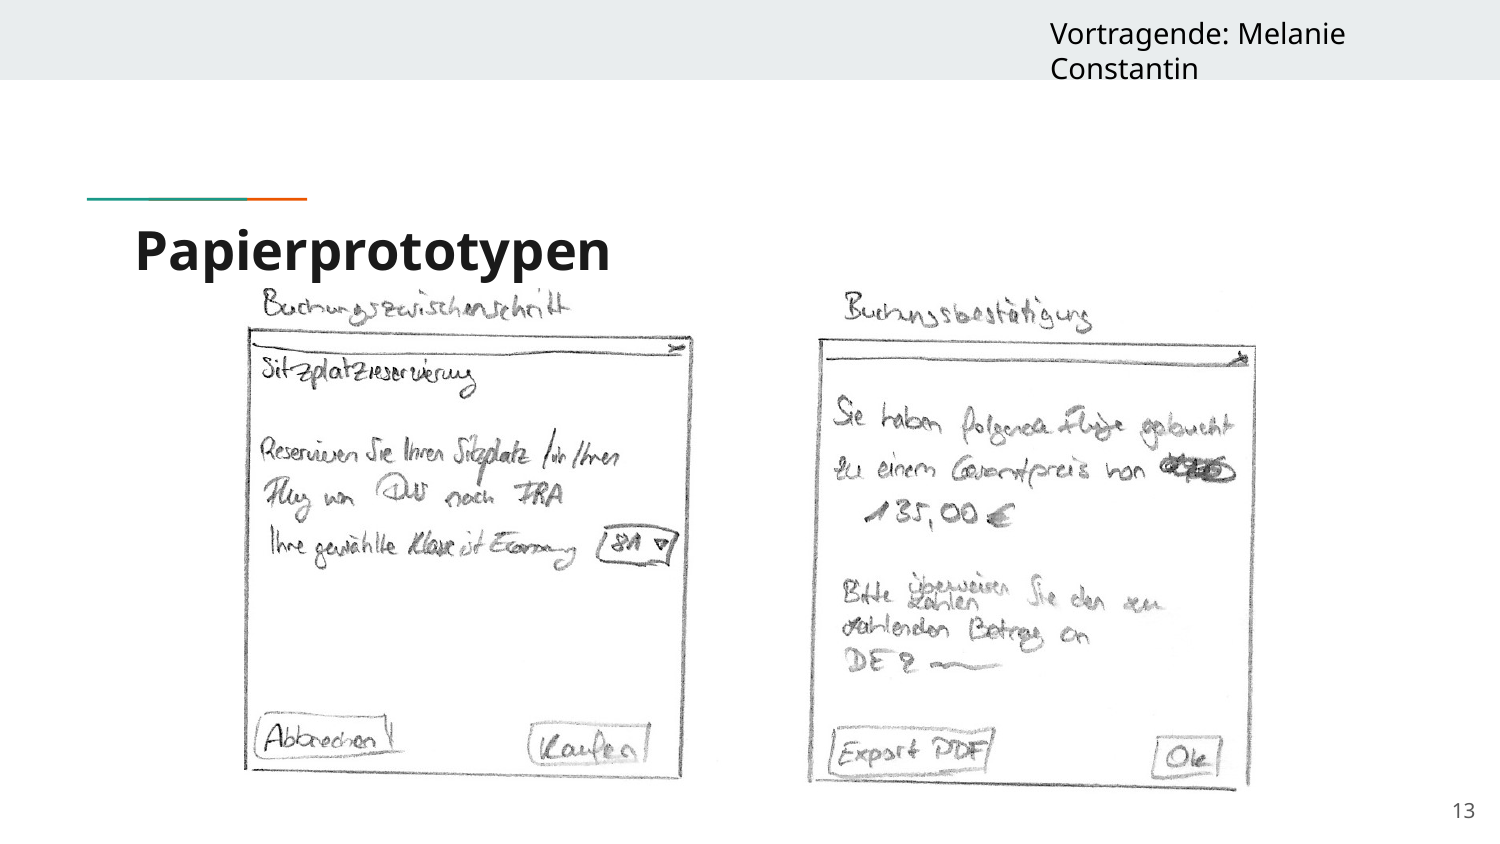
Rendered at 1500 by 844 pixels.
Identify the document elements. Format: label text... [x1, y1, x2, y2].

slide_number ‹#› [1400, 779, 1491, 844]
title Papierprototypen [119, 200, 1381, 289]
picture [244, 288, 1256, 794]
text_box Vortragende: Melanie Constantin [1035, 0, 1500, 81]
